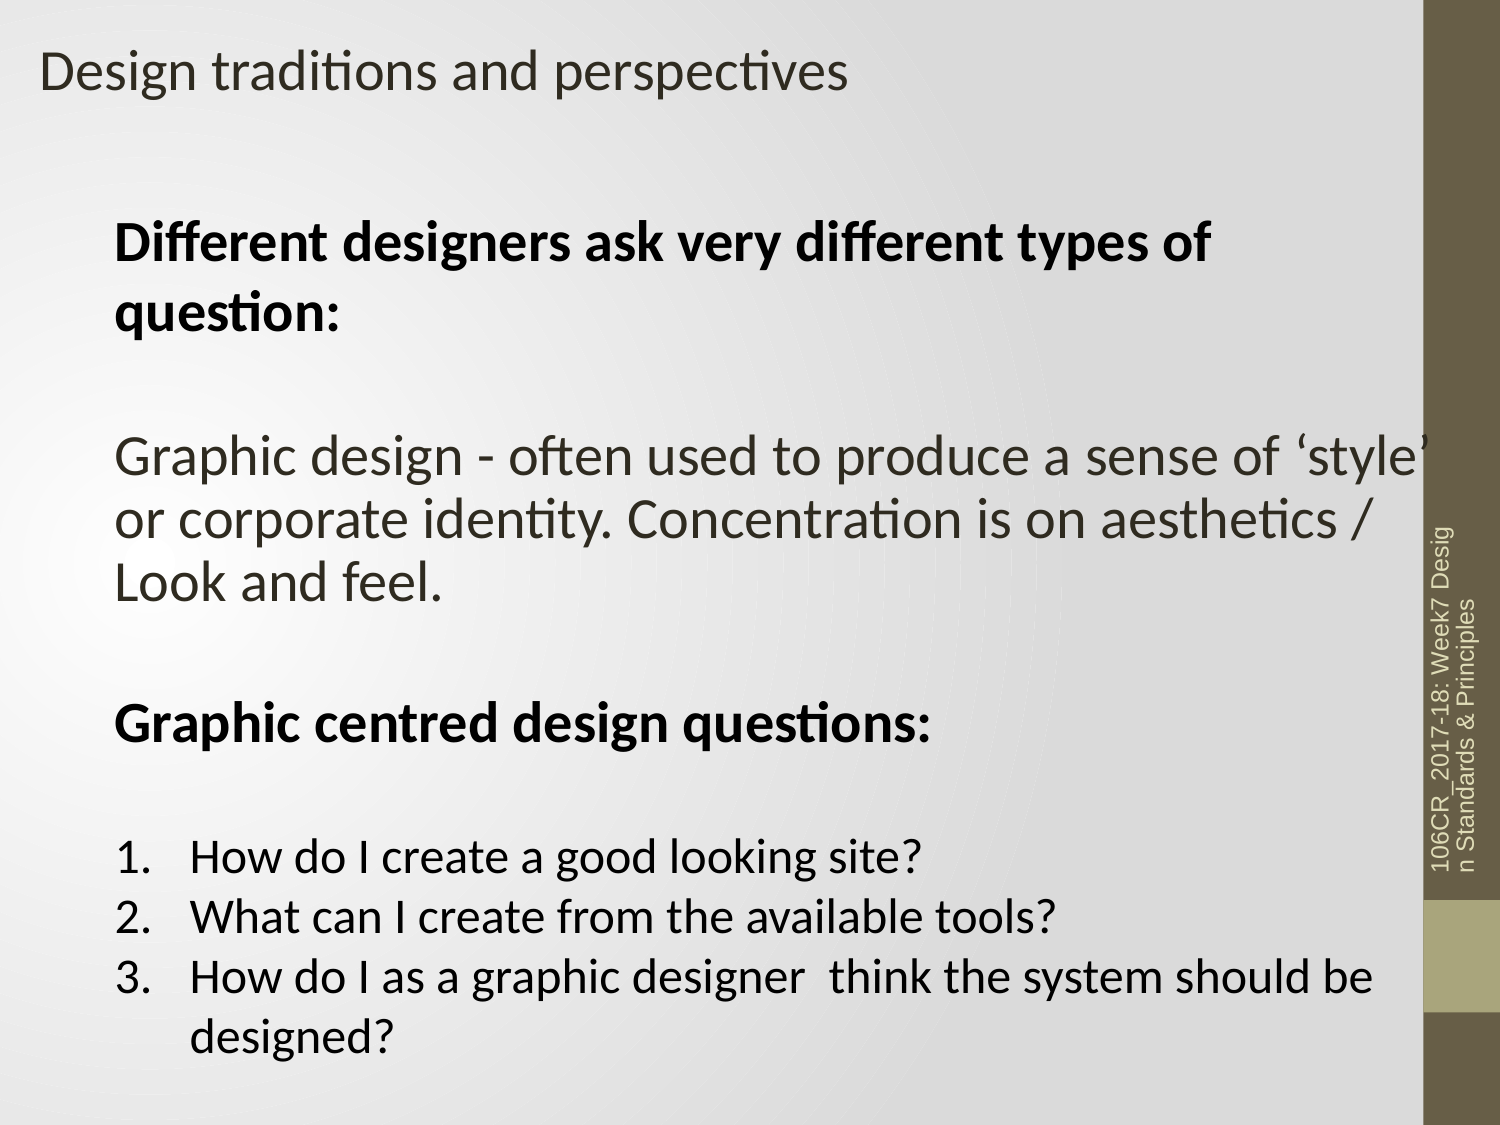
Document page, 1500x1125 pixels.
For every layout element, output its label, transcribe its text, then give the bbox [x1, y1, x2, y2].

footer 106CR_2017-18: Week7 Design Standards & Principles [1408, 500, 1469, 889]
text_box Design traditions and perspectives Different designers ask very different types of question: Graphic design - often used to produce a sense of ‘style’ or corporate identity. Concentration is on aesthetics / Look and feel. Graphic centred design questions: How do I create a good looking site? What can I create from the available tools? How do I as a graphic designer think the system should be designed? [24, 24, 1450, 1125]
